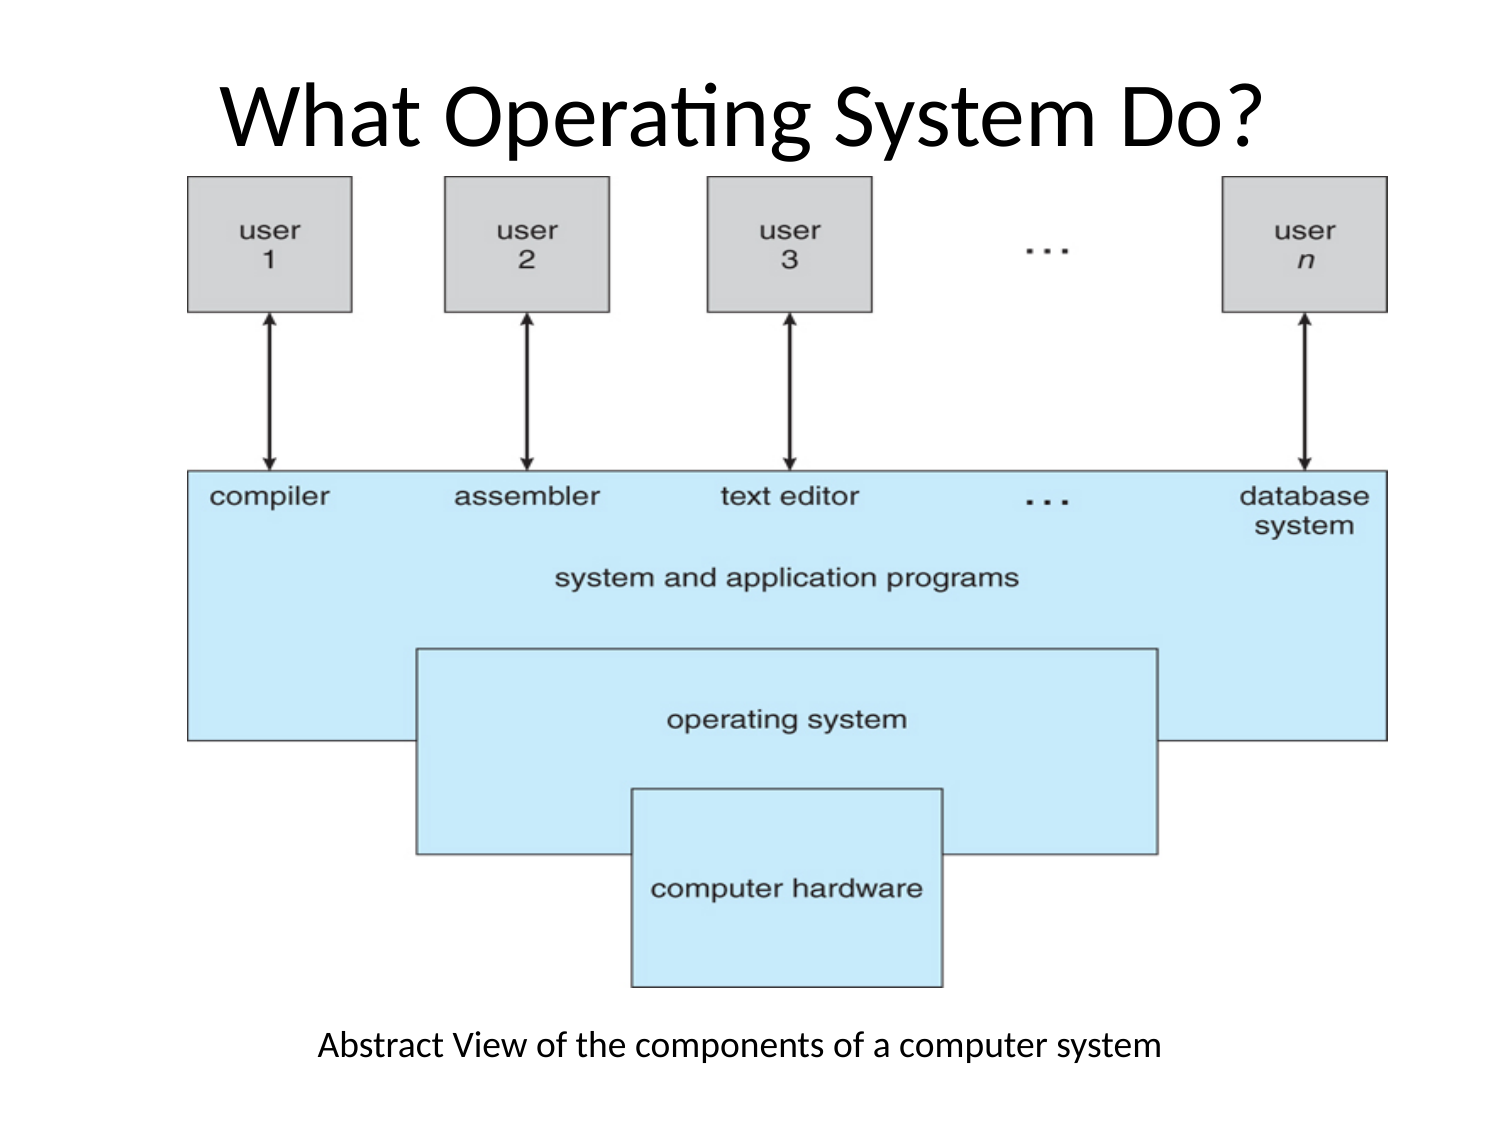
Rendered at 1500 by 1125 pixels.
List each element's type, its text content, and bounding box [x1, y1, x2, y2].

title What Operating System Do? [75, 45, 1413, 175]
text_box Abstract View of the components of a computer system [149, 1012, 1288, 1073]
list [187, 176, 1388, 988]
